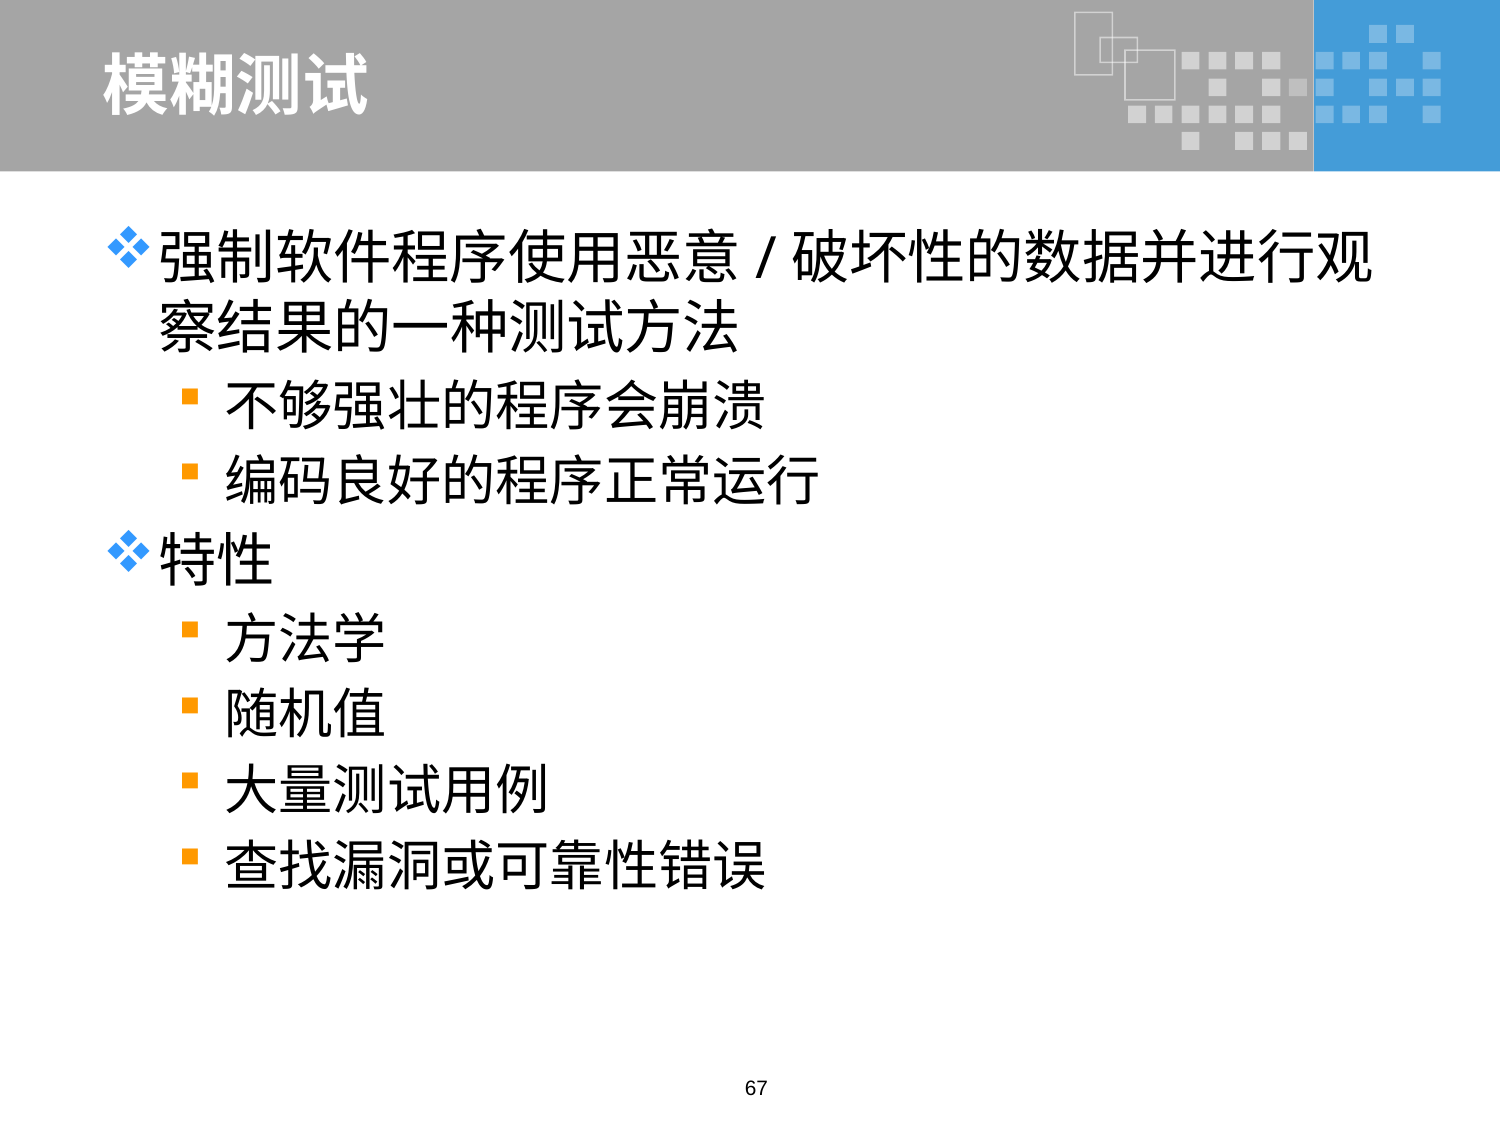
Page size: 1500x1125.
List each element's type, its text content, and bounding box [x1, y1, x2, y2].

slide_number 67 [687, 1066, 826, 1111]
list 强制软件程序使用恶意/破坏性的数据并进行观察结果的一种测试方法 不够强壮的程序会崩溃 编码良好的程序正常运行 特性 方法学 随机值 大量测试用例 查找漏洞或可靠性错误 [87, 212, 1432, 1050]
title 模糊测试 [87, 42, 1252, 123]
